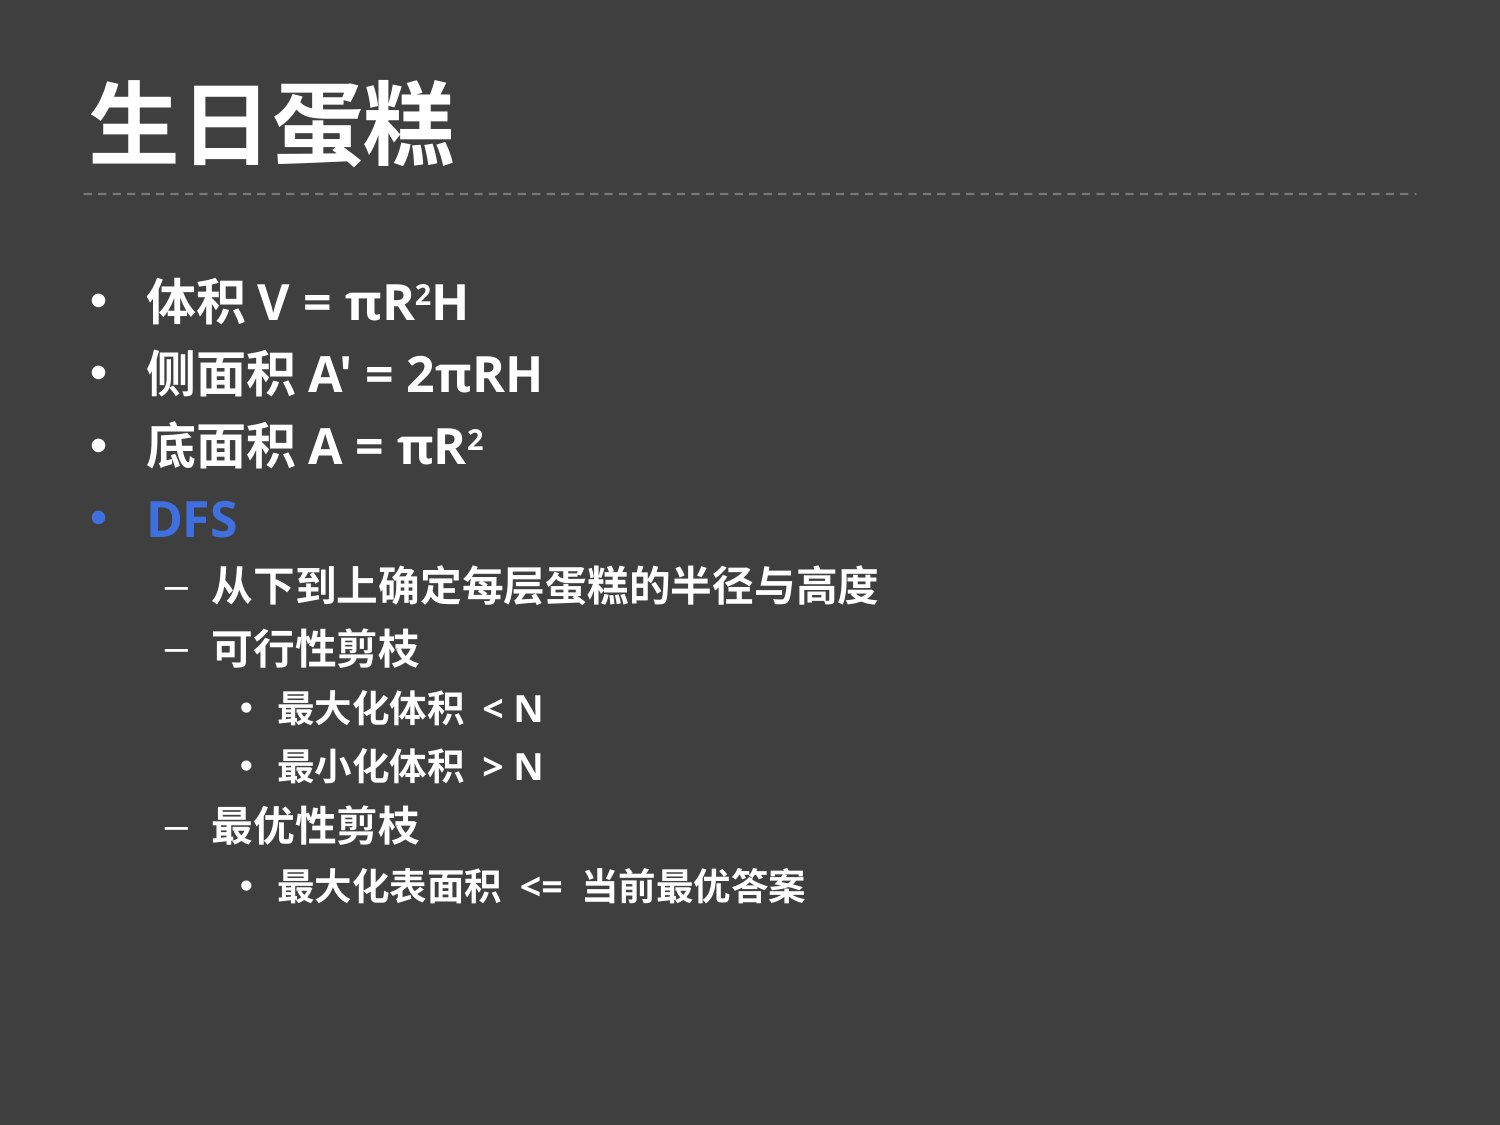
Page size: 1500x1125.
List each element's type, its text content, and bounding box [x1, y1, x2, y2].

list 体积V = πR2H 侧面积A' = 2πRH 底面积A = πR2 DFS 从下到上确定每层蛋糕的半径与高度 可行性剪枝 最大化体积 < N 最小化体积 > N 最优性剪枝 最大化表面积 <= 当前最优答案 [74, 262, 1426, 1006]
text_box 生日蛋糕 [73, 46, 1427, 196]
